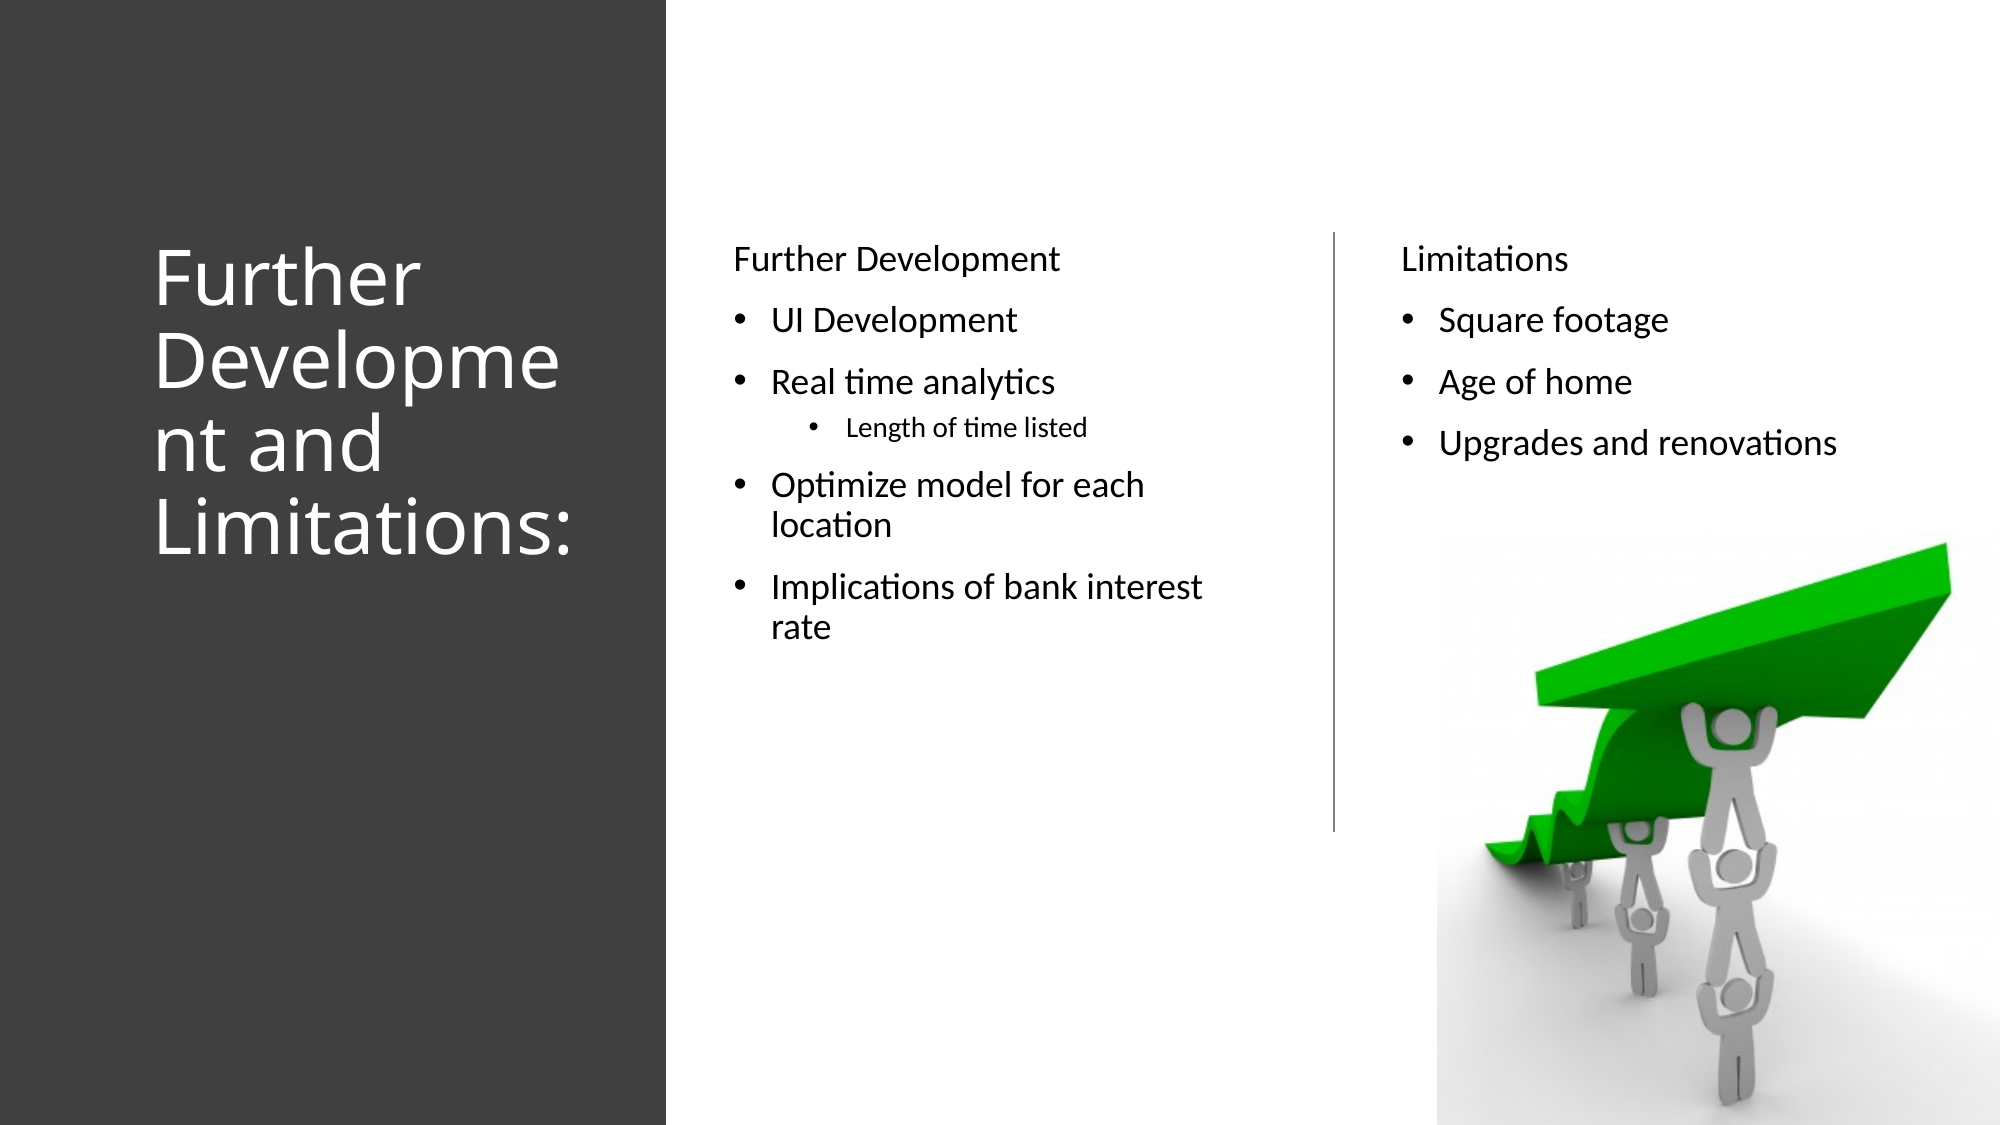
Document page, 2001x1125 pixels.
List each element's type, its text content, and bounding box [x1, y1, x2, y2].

picture [1437, 531, 2000, 1125]
text_box Limitations Square footage Age of home Upgrades and renovations [1386, 231, 1911, 948]
text_box [0, 0, 667, 1125]
title Further Development and Limitations: [137, 231, 613, 948]
list Further Development UI Development Real time analytics Length of time listed Optimize model for each location Implications of bank interest rate [718, 231, 1281, 948]
